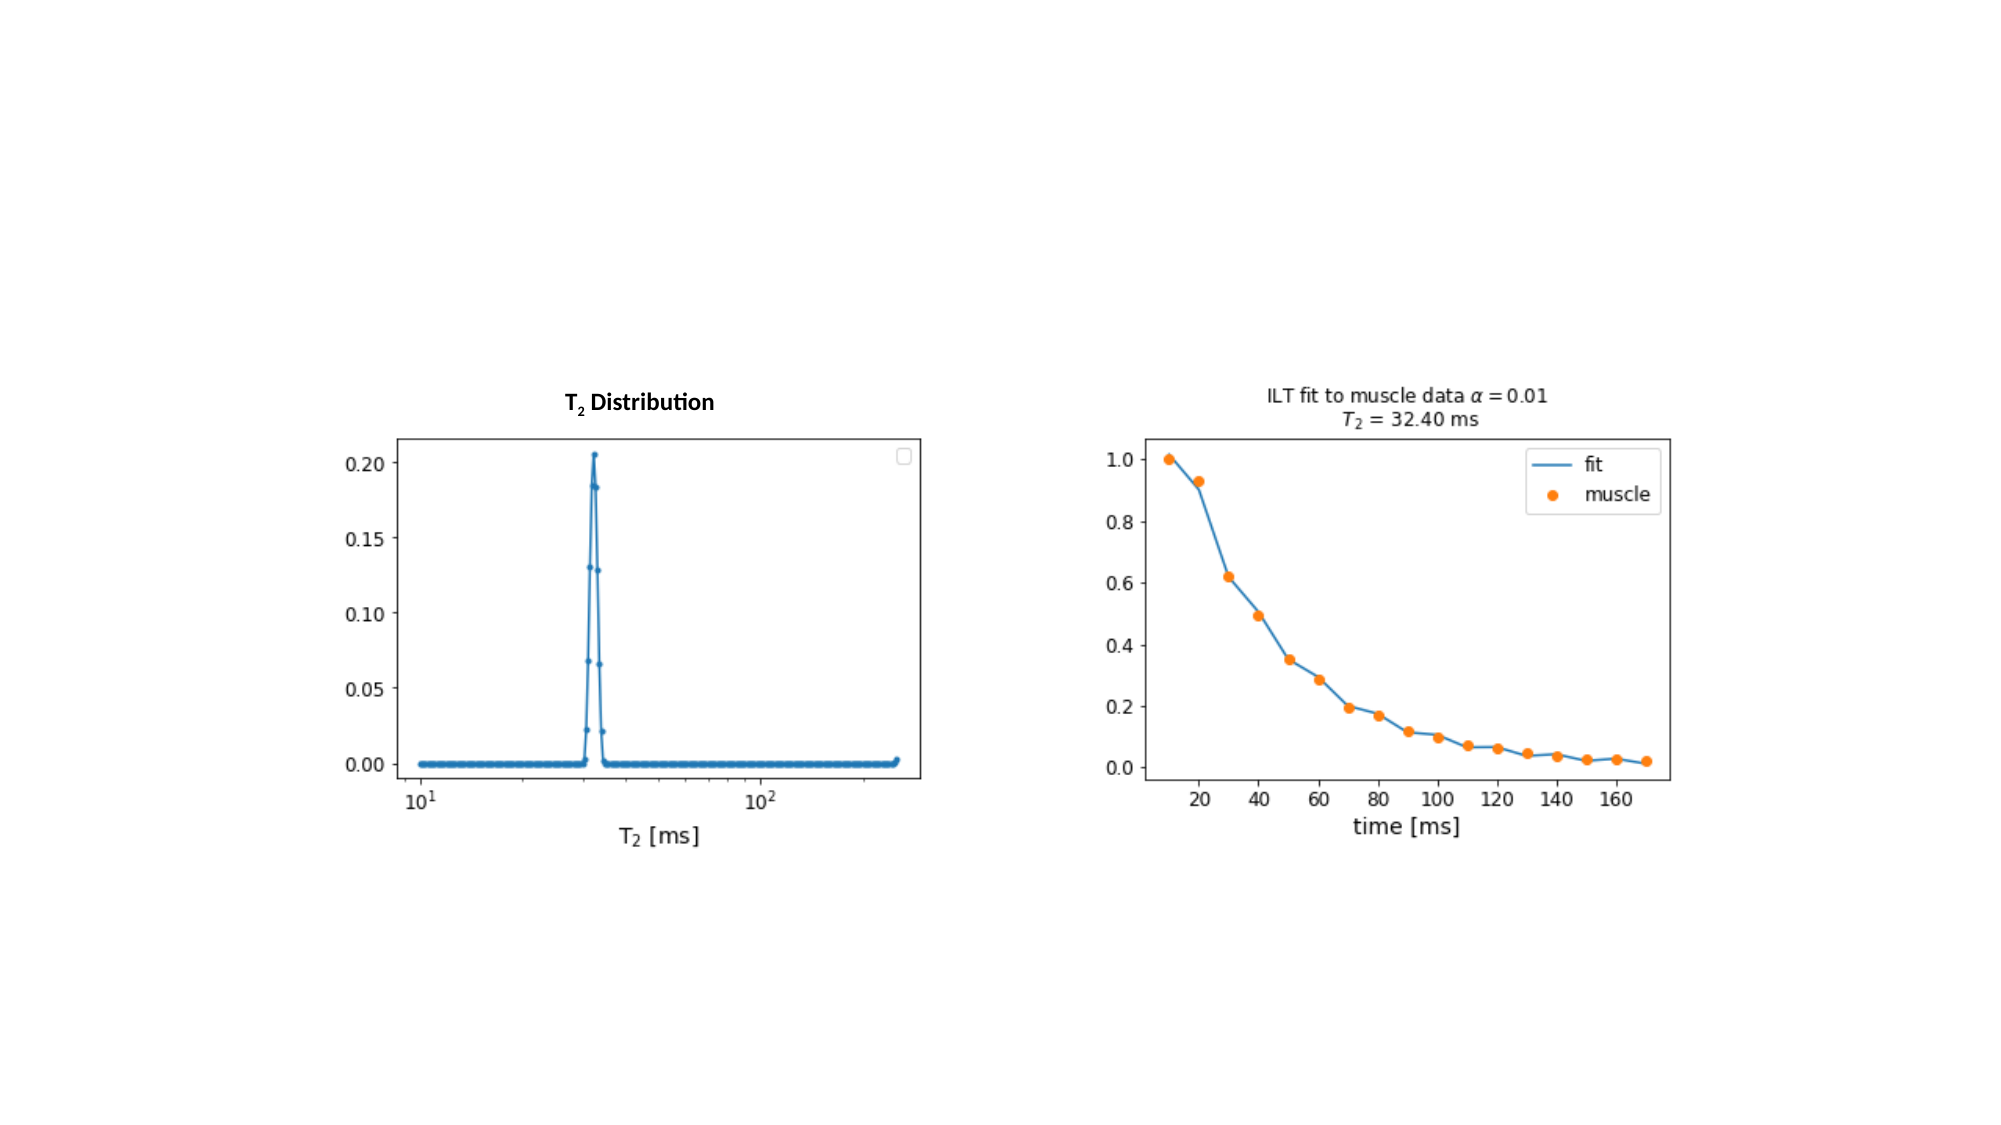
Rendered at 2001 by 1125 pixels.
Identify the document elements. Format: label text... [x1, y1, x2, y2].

text_box T2 Distribution [550, 378, 731, 423]
picture [325, 423, 956, 861]
picture [1092, 370, 1712, 861]
